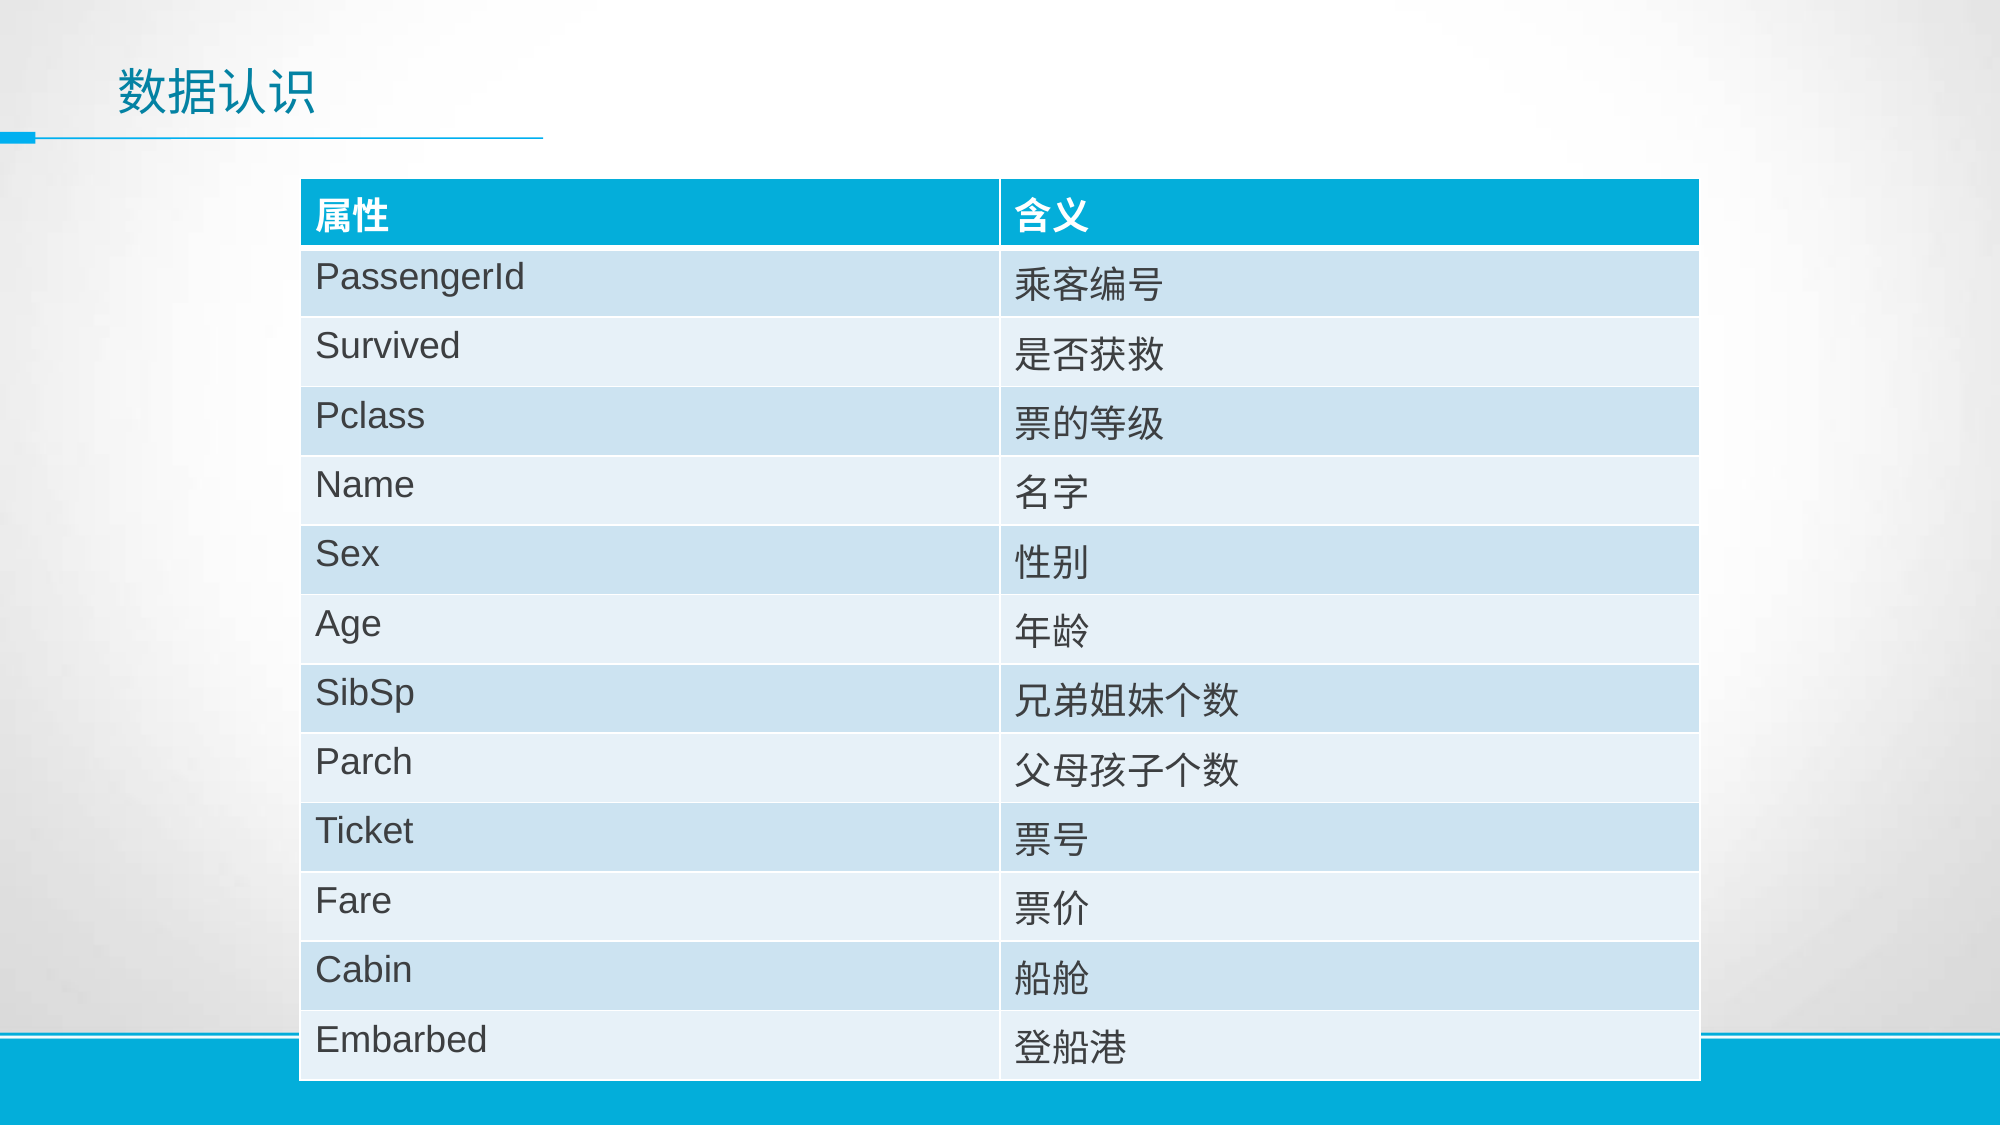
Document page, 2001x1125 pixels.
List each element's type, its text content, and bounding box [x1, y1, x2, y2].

table_cell 票的等级 [1001, 387, 1699, 455]
table_cell 是否获救 [1001, 318, 1699, 386]
table_cell 票价 [1001, 873, 1699, 940]
table_cell Ticket [301, 803, 999, 871]
table_cell 票号 [1001, 803, 1699, 871]
table_cell 兄弟姐妹个数 [1001, 665, 1699, 732]
table_cell Sex [301, 526, 999, 594]
table_cell PassengerId [301, 251, 999, 316]
table_header 含义 [1001, 179, 1699, 245]
table_cell 船舱 [1001, 942, 1699, 1010]
table_cell Fare [301, 873, 999, 940]
title 数据认识 [102, 42, 1903, 138]
table_cell 性别 [1001, 526, 1699, 594]
table_cell Survived [301, 318, 999, 386]
table_cell 年龄 [1001, 595, 1699, 663]
table_cell Name [301, 457, 999, 524]
table_cell SibSp [301, 665, 999, 732]
picture [0, 0, 2000, 1032]
table_cell Pclass [301, 387, 999, 455]
table_header 属性 [301, 179, 999, 245]
table_cell Cabin [301, 942, 999, 1010]
table_cell 登船港 [1001, 1011, 1699, 1079]
table_cell 名字 [1001, 457, 1699, 524]
table_cell Age [301, 595, 999, 663]
table_cell 乘客编号 [1001, 251, 1699, 316]
table_cell 父母孩子个数 [1001, 734, 1699, 802]
table_cell Parch [301, 734, 999, 802]
table_cell Embarbed [301, 1011, 999, 1079]
